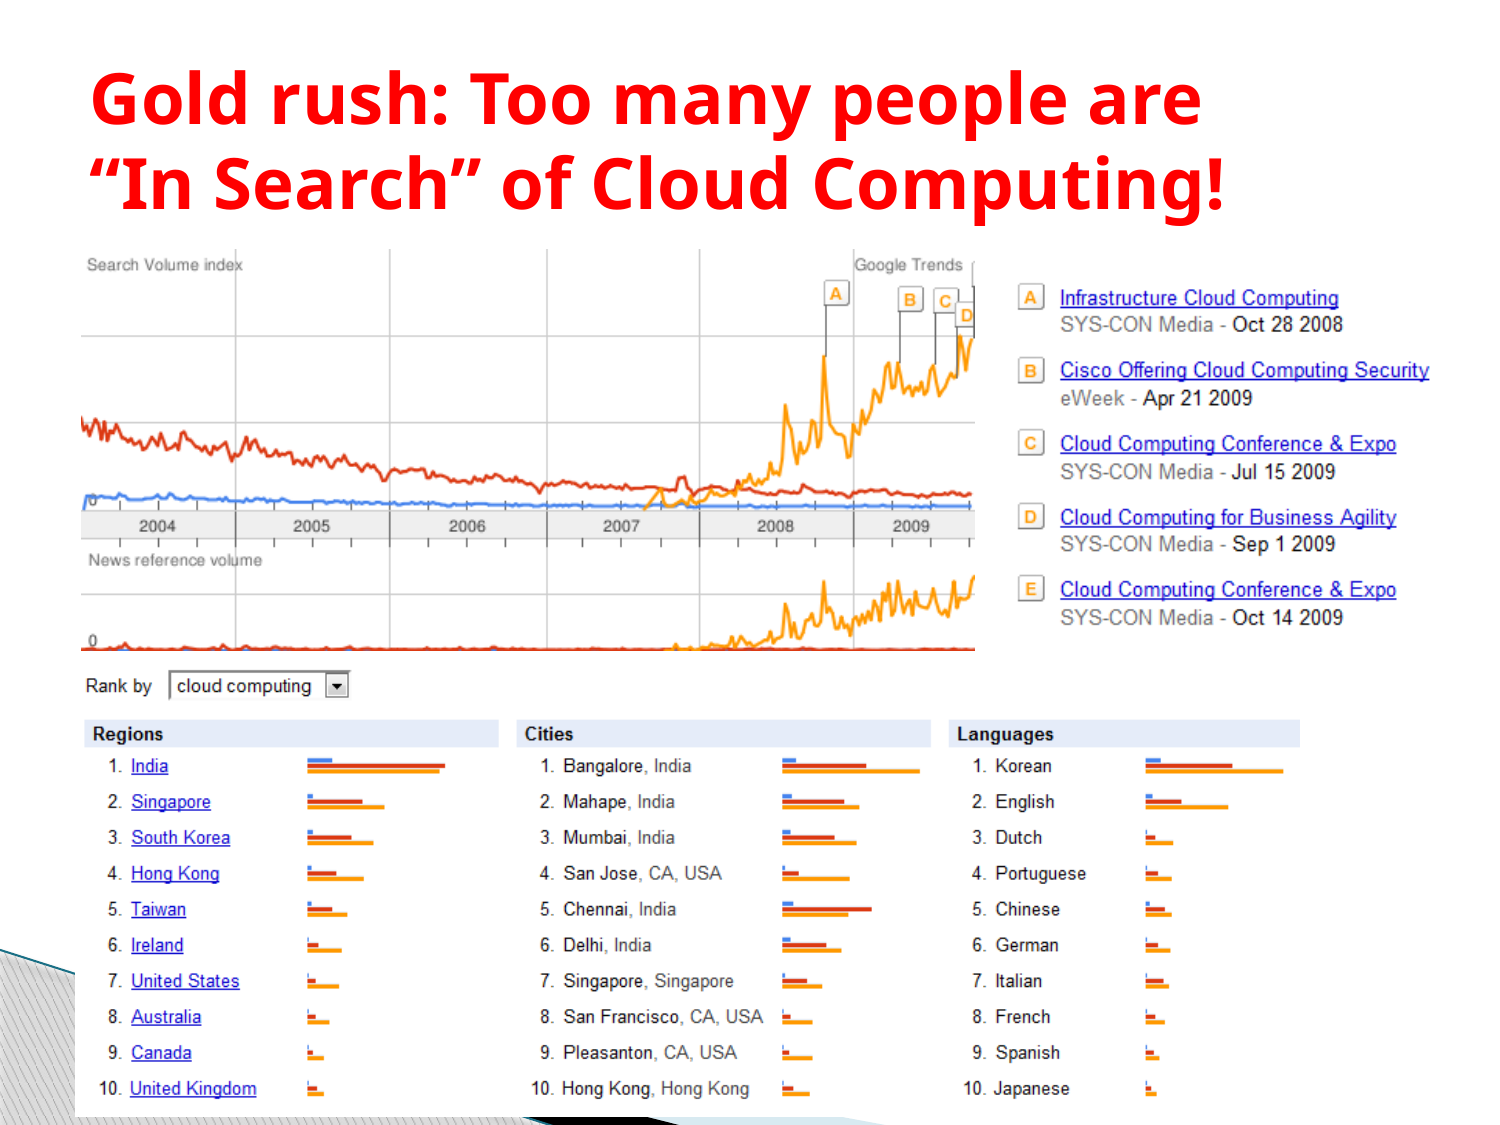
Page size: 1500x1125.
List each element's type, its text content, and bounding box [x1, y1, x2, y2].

picture [74, 662, 1301, 1117]
picture [80, 249, 976, 651]
title Gold rush: Too many people are “In Search” of Cloud Computing! [75, 45, 1425, 233]
picture [1012, 274, 1440, 644]
